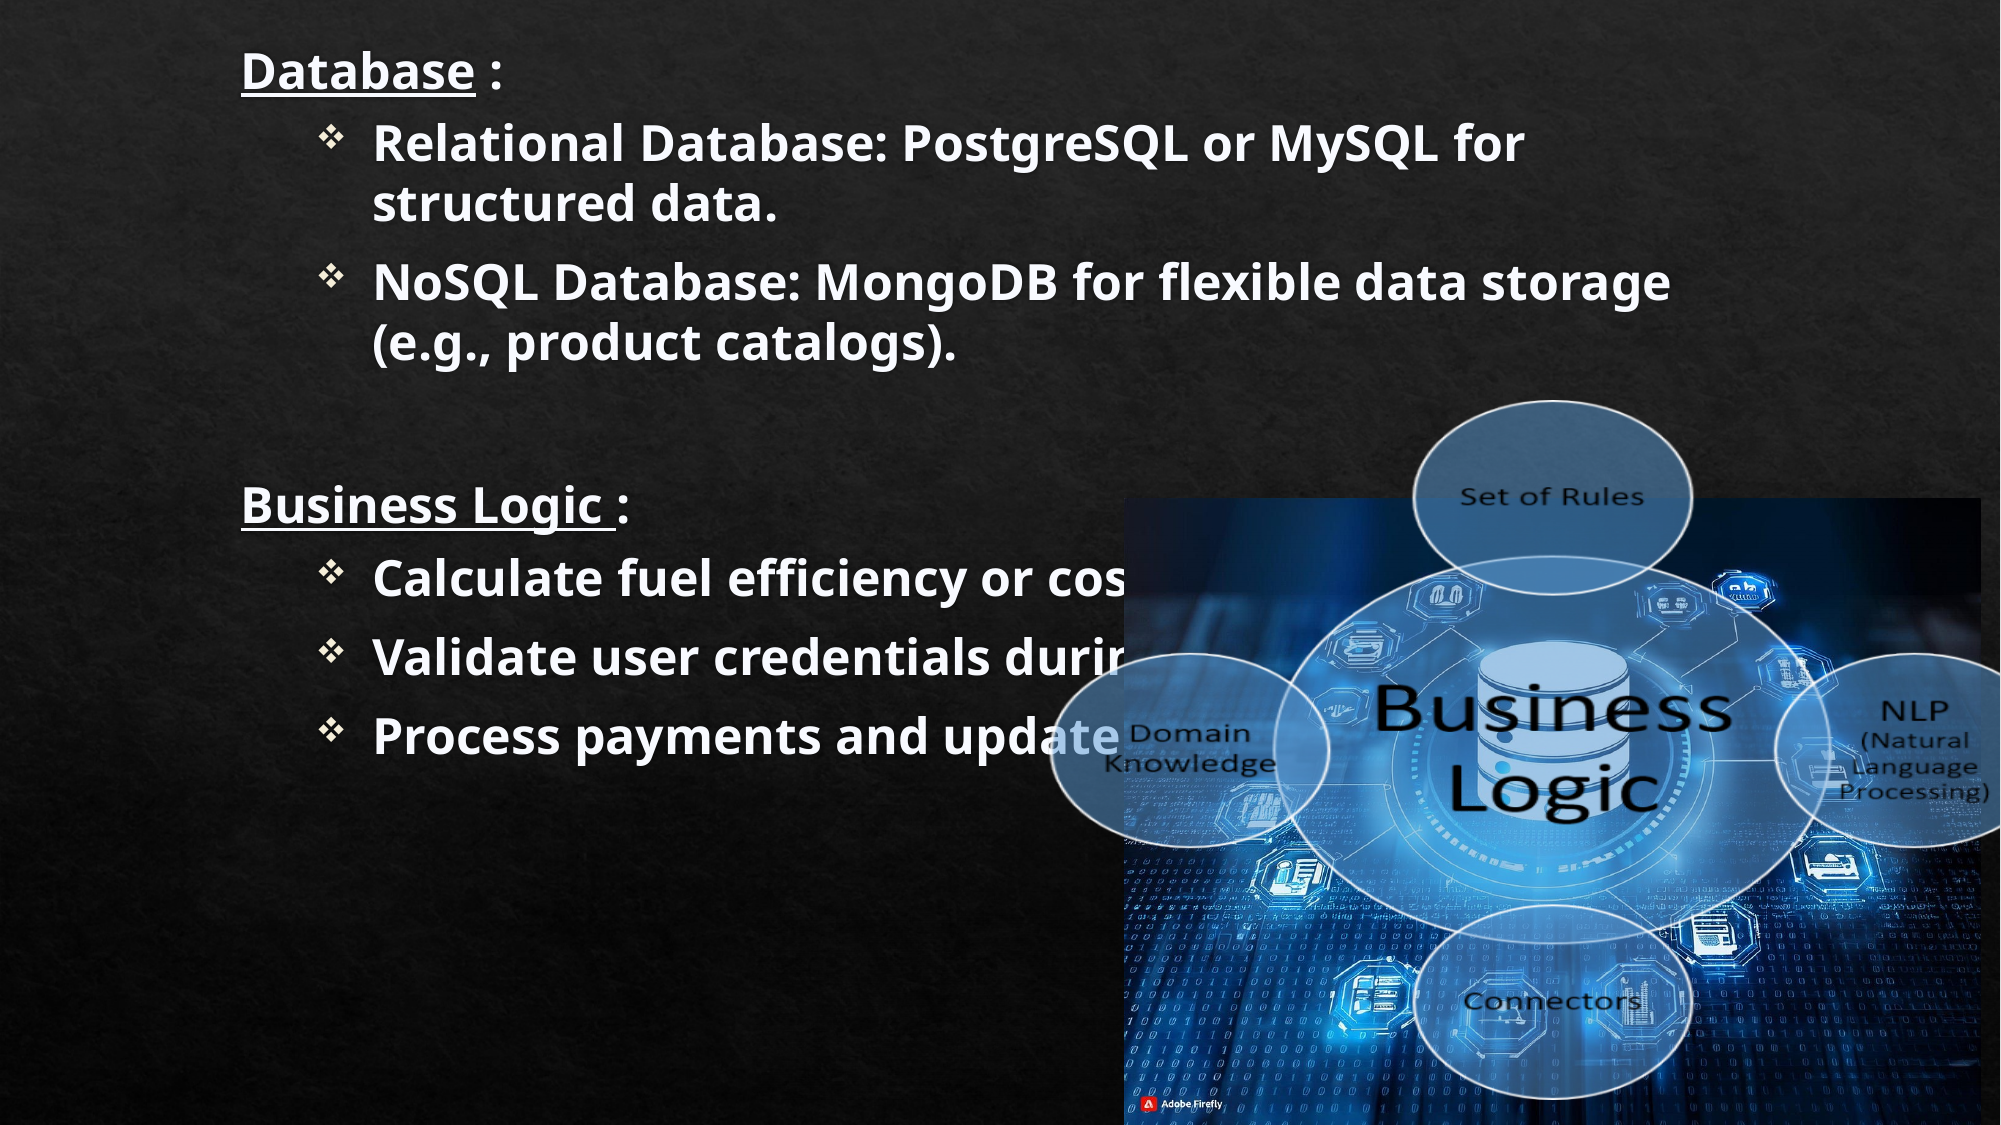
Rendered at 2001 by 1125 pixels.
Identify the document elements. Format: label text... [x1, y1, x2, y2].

subtitle Database : Relational Database: PostgreSQL or MySQL for structured data. NoSQL Database: MongoDB for flexible data storage (e.g., product catalogs). Business Logic : Calculate fuel efficiency or cost based on user input. Validate user credentials during login. Process payments and update order status. [225, 25, 1775, 966]
picture [752, 400, 2000, 1125]
